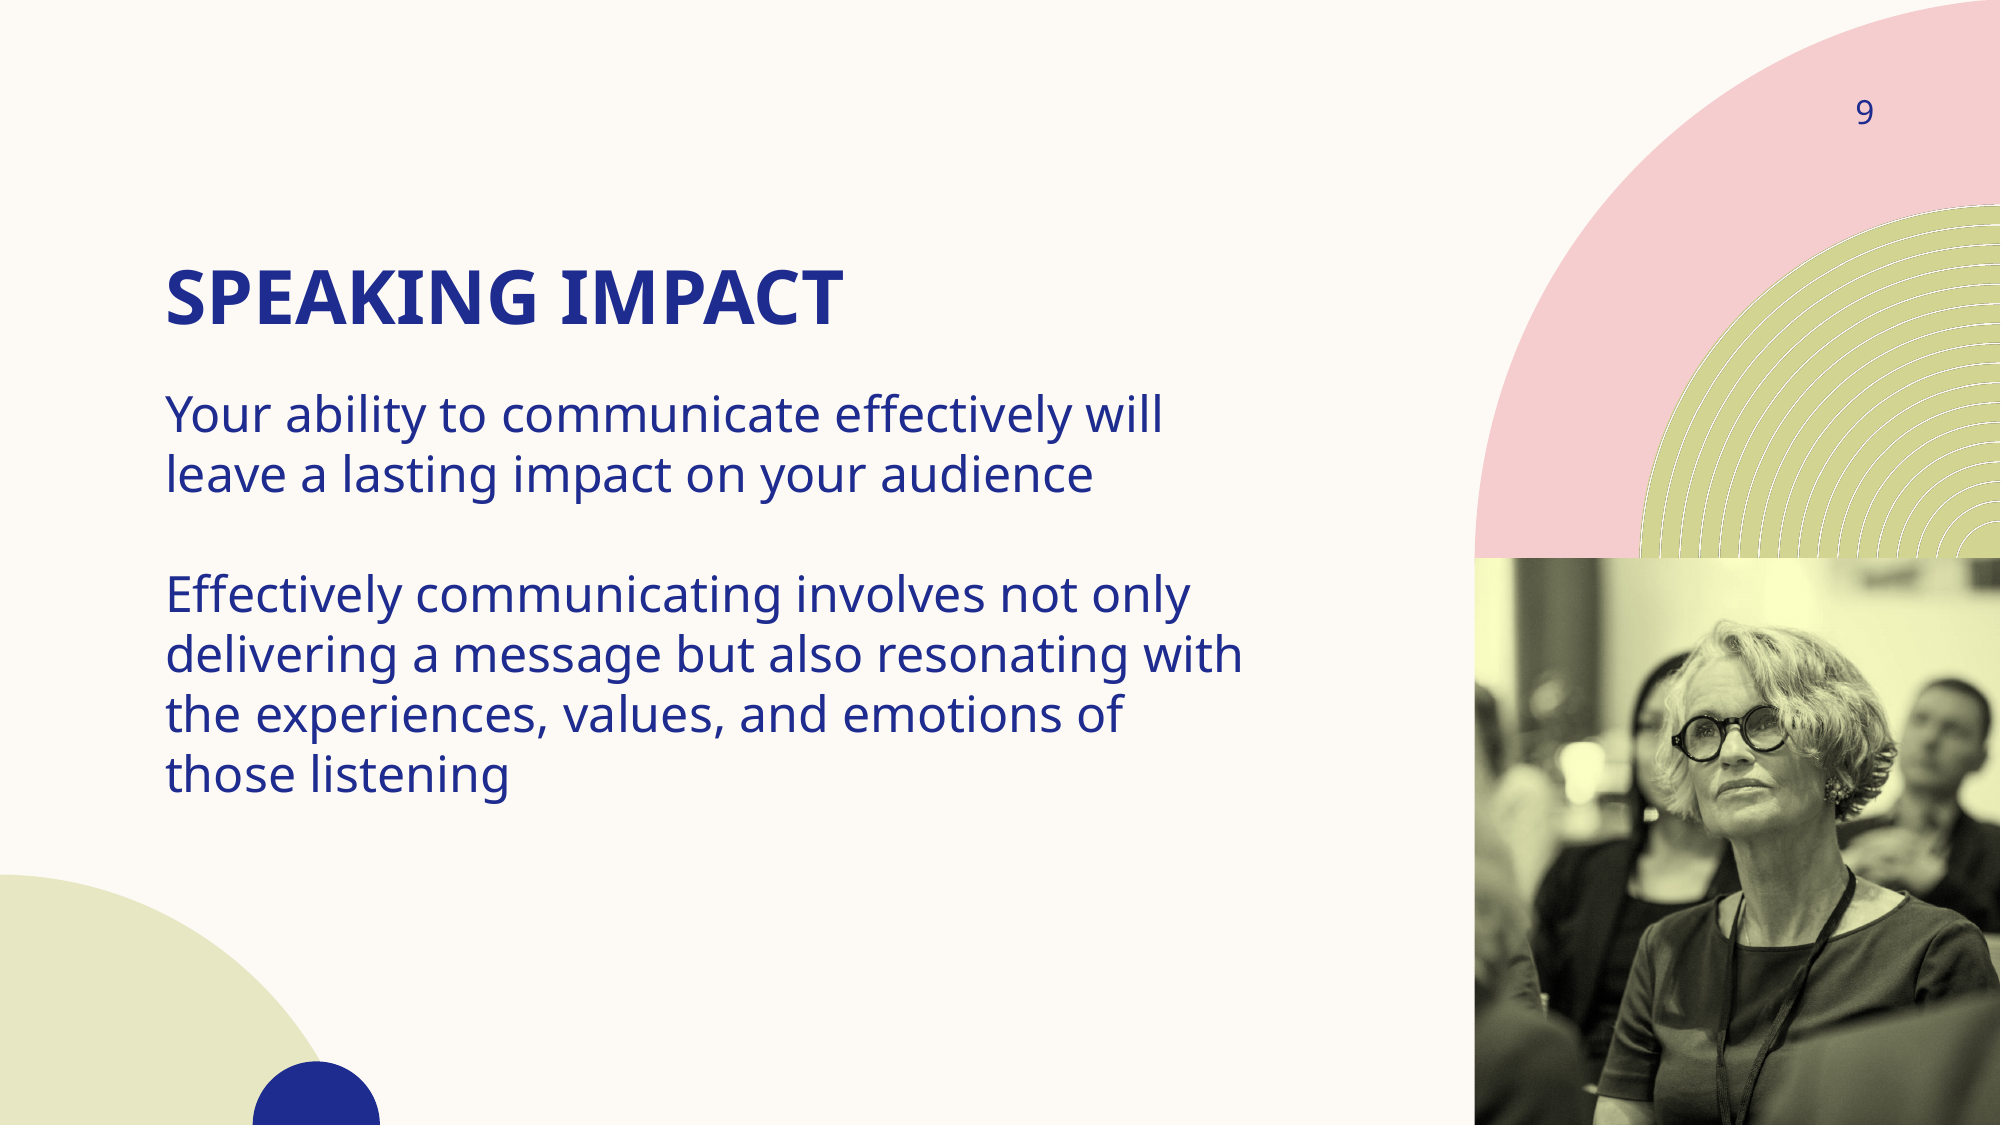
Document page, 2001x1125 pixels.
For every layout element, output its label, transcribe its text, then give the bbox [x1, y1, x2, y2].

list Your ability to communicate effectively will leave a lasting impact on your audience Effectively communicating involves not only delivering a message but also resonating with the experiences, values, and emotions of those listening [150, 382, 1283, 993]
title Speaking impact [150, 173, 1437, 340]
slide_number 9 [1712, 75, 1875, 153]
picture [1474, 204, 2001, 1125]
